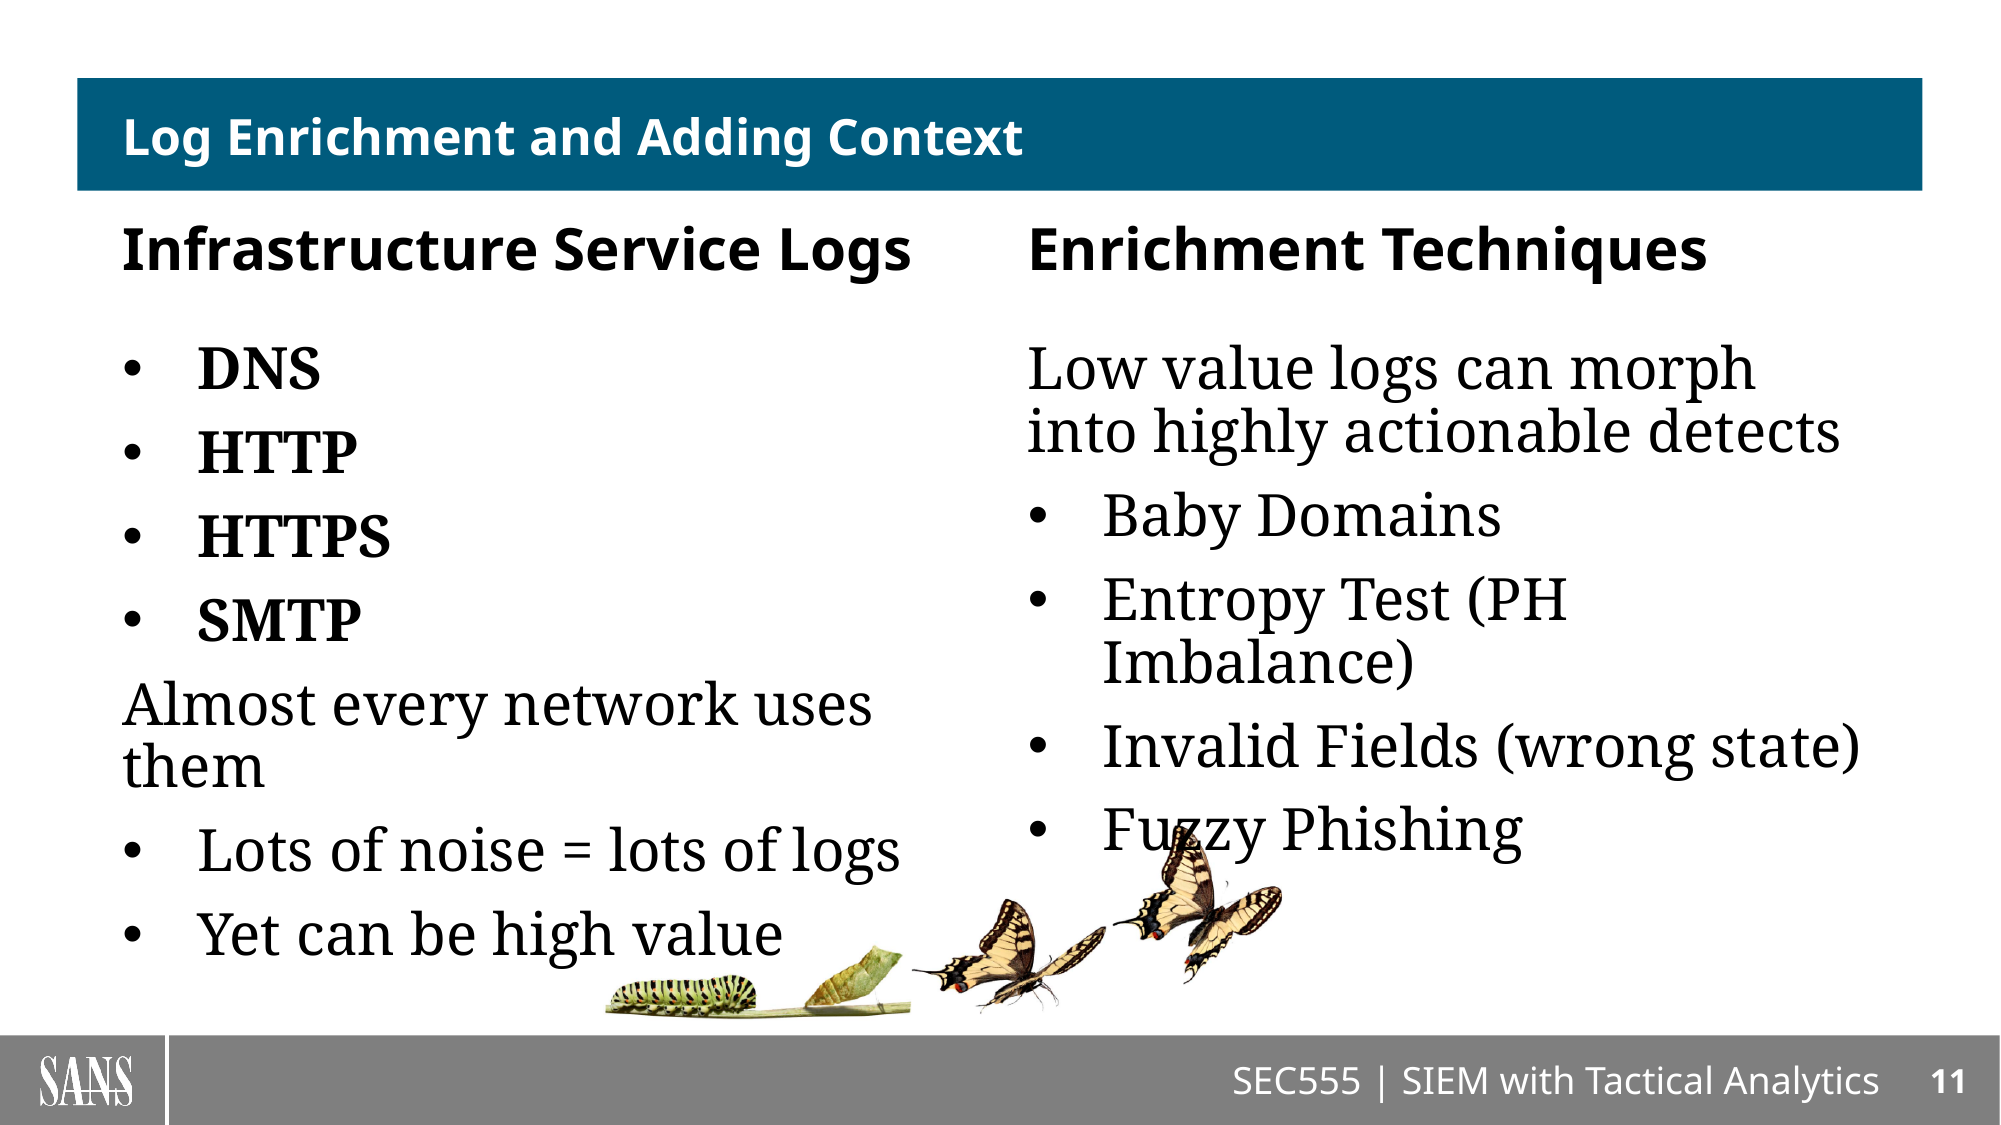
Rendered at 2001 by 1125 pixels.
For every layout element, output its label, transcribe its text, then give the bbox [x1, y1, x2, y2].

picture [599, 823, 1285, 1025]
list Enrichment Techniques [1012, 212, 1893, 310]
list Infrastructure Service Logs [107, 212, 984, 310]
list DNS HTTP HTTPS SMTP Almost every network uses them Lots of noise = lots of logs Yet can be high value [107, 331, 984, 1016]
title Log Enrichment and Adding Context [107, 78, 1893, 191]
list Low value logs can morph into highly actionable detects Baby Domains Entropy Test (PH Imbalance) Invalid Fields (wrong state) Fuzzy Phishing [1012, 331, 1893, 1016]
